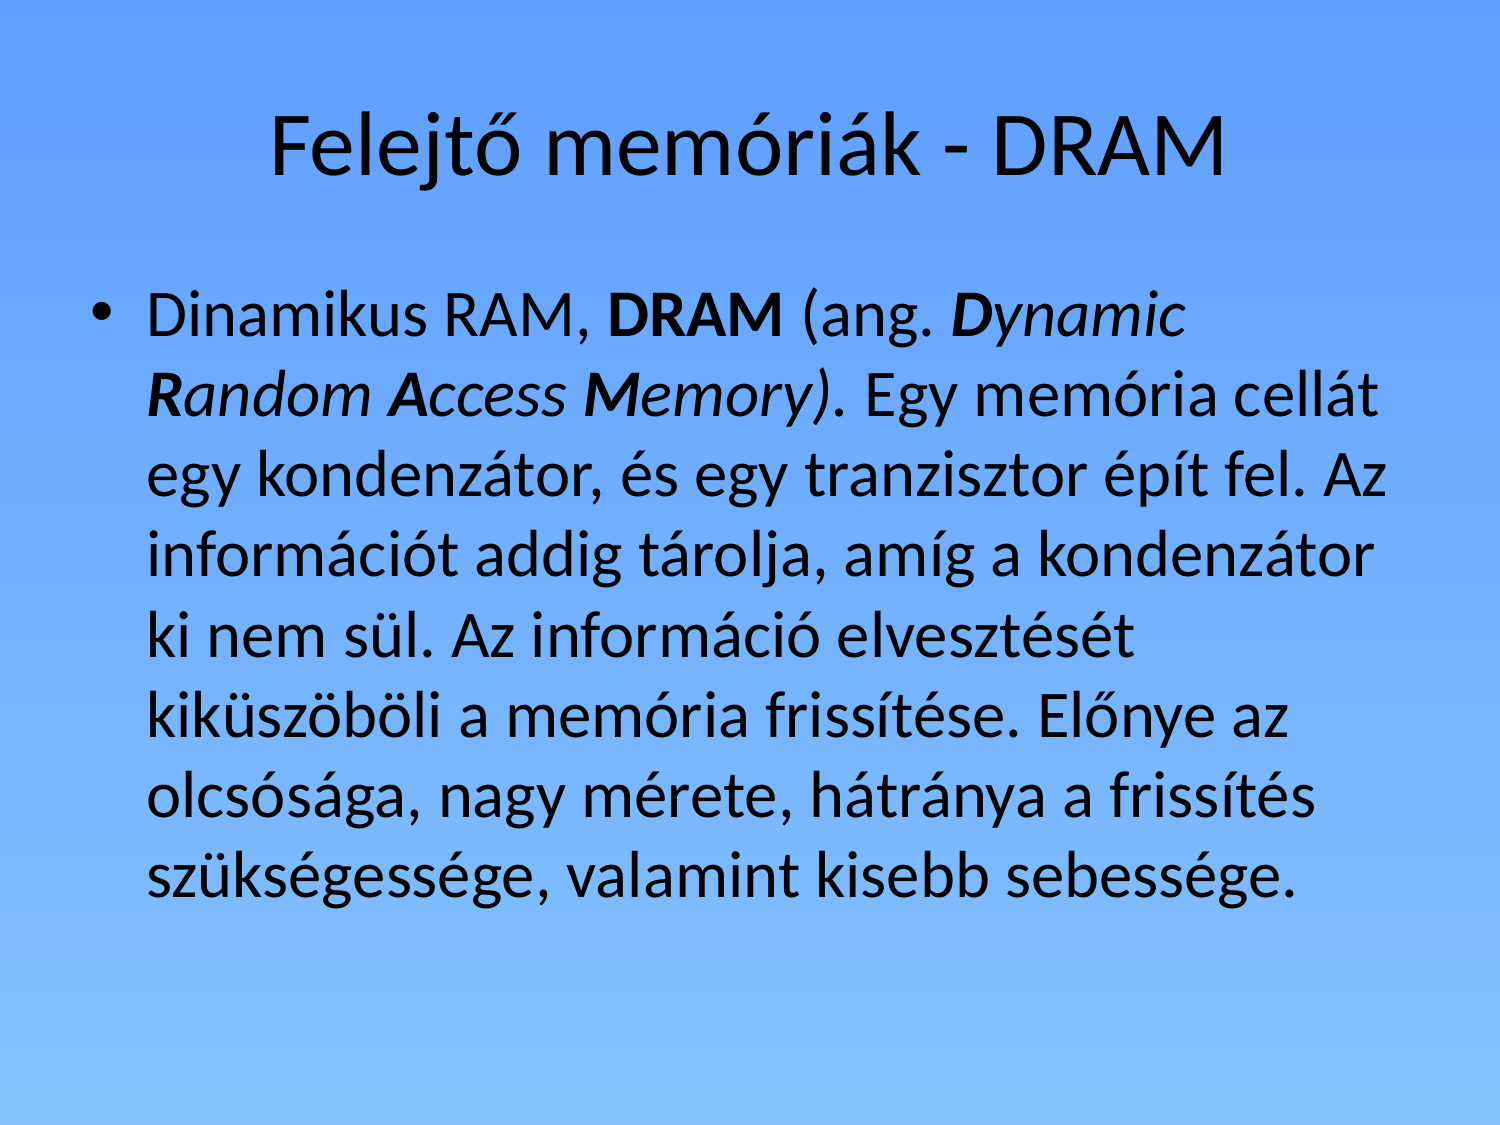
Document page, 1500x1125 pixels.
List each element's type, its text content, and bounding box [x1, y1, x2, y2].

list Dinamikus RAM, DRAM (ang. Dynamic Random Access Memory). Egy memória cellát egy kondenzátor, és egy tranzisztor épít fel. Az információt addig tárolja, amíg a kondenzátor ki nem sül. Az információ elvesztését kiküszöböli a memória frissítése. Előnye az olcsósága, nagy mérete, hátránya a frissítés szükségessége, valamint kisebb sebessége. [75, 262, 1425, 1005]
title Felejtő memóriák - DRAM [75, 45, 1425, 233]
